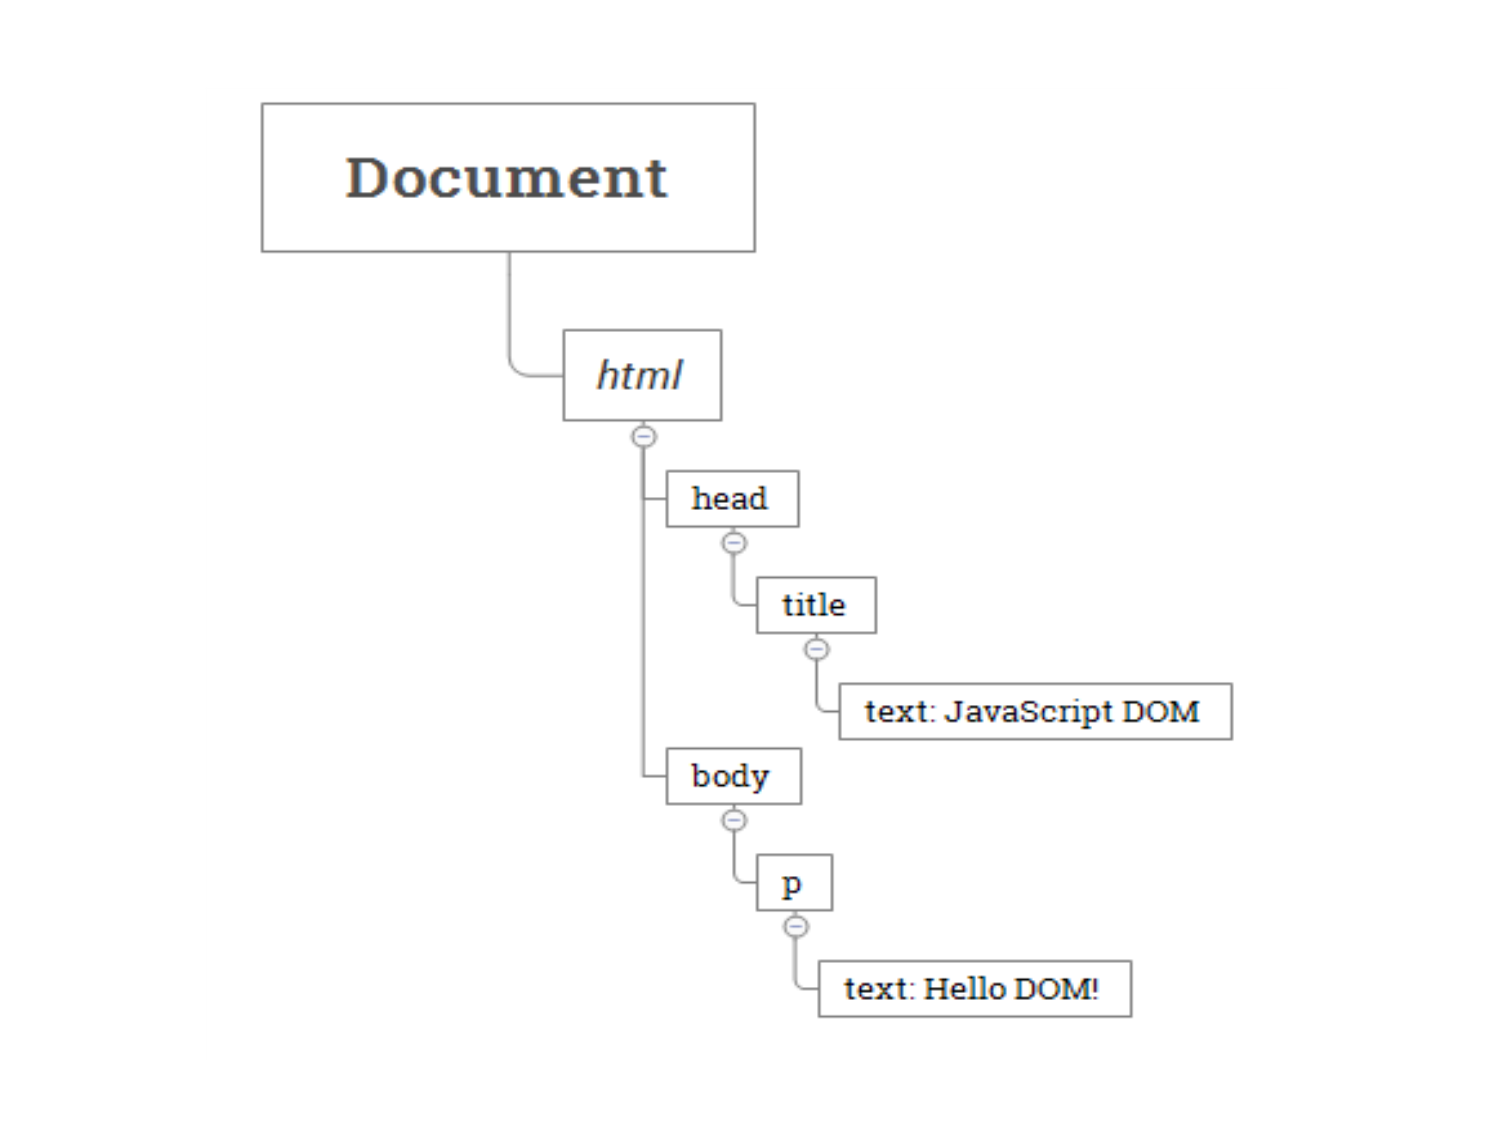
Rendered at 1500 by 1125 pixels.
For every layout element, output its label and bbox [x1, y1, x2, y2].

list [204, 87, 1288, 1060]
